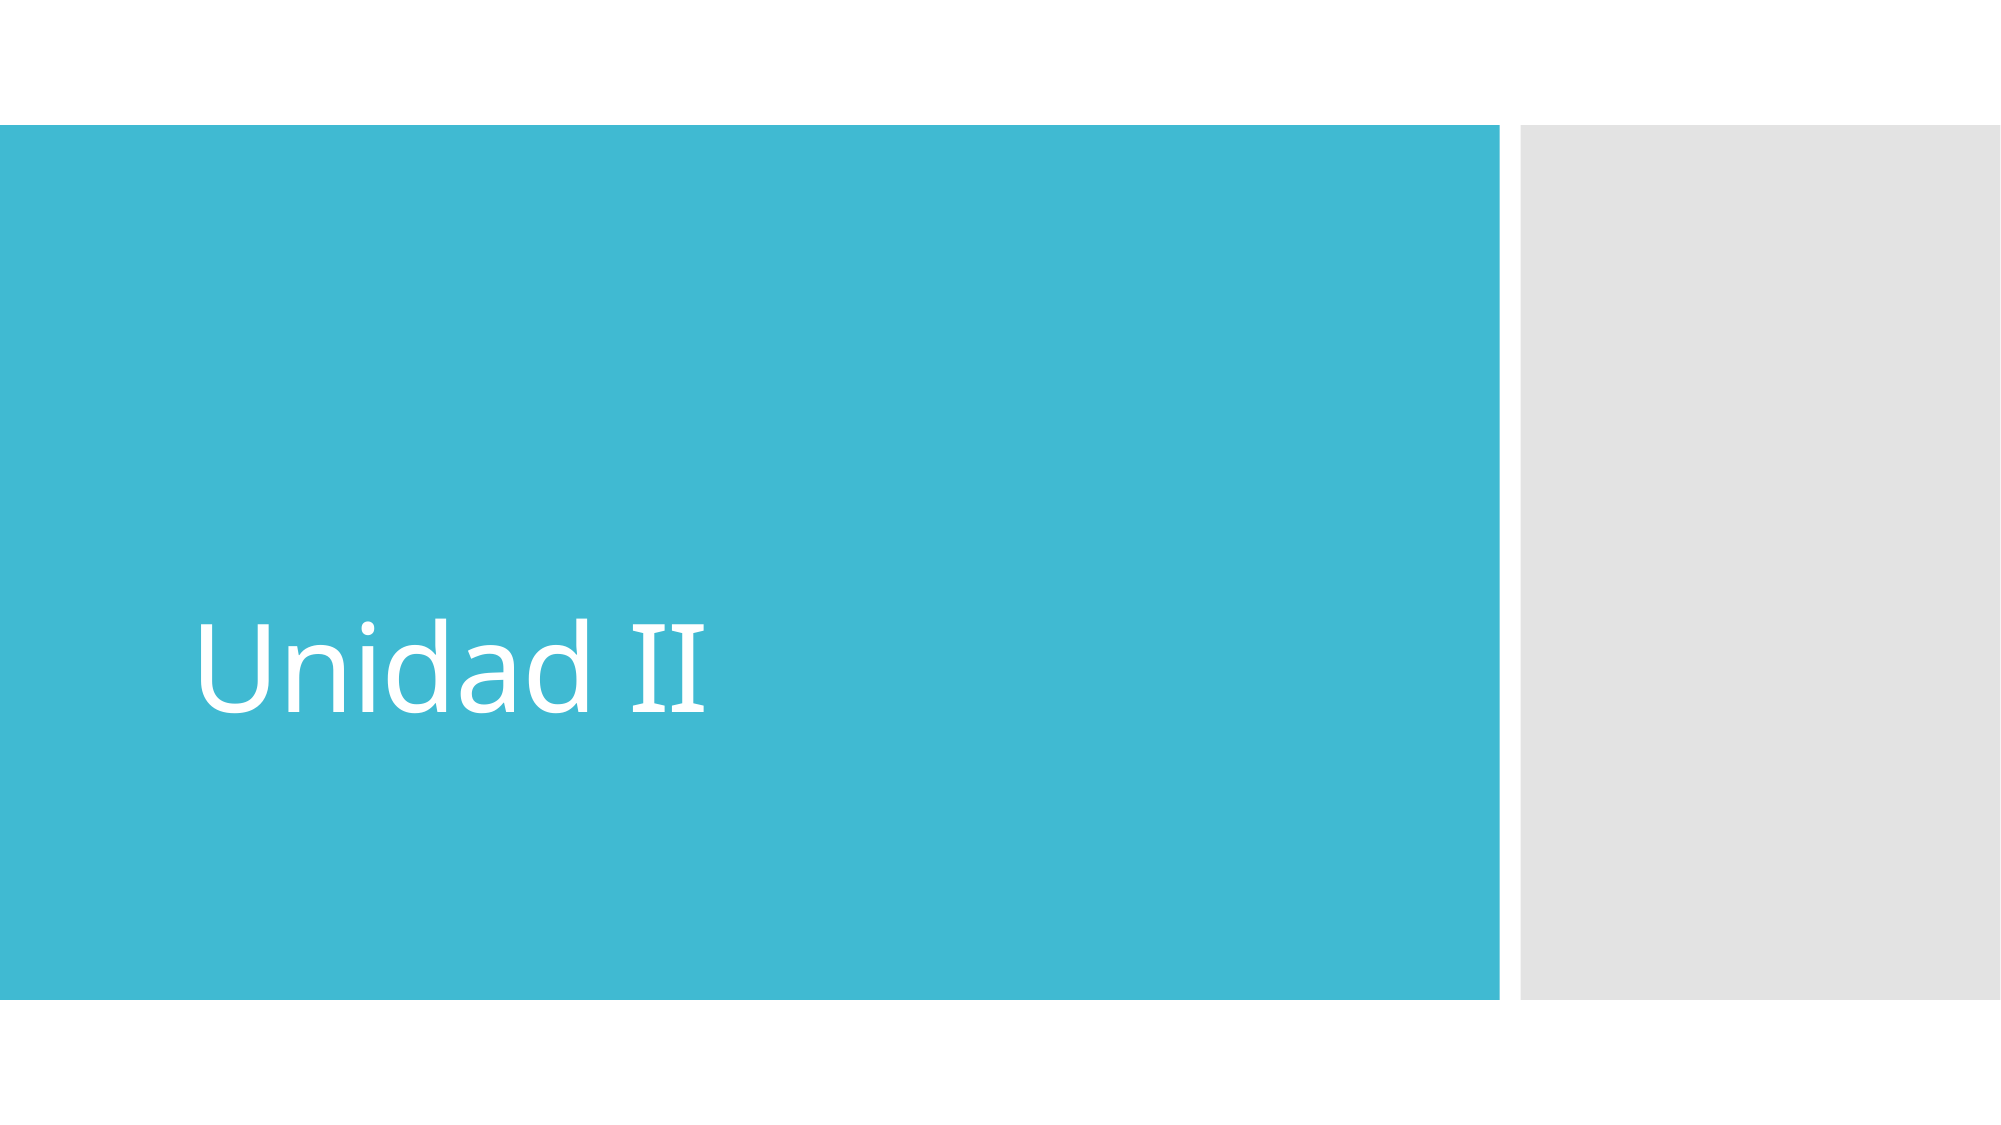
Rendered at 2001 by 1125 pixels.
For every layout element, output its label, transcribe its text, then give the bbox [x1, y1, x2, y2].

title Unidad II [175, 213, 1376, 747]
